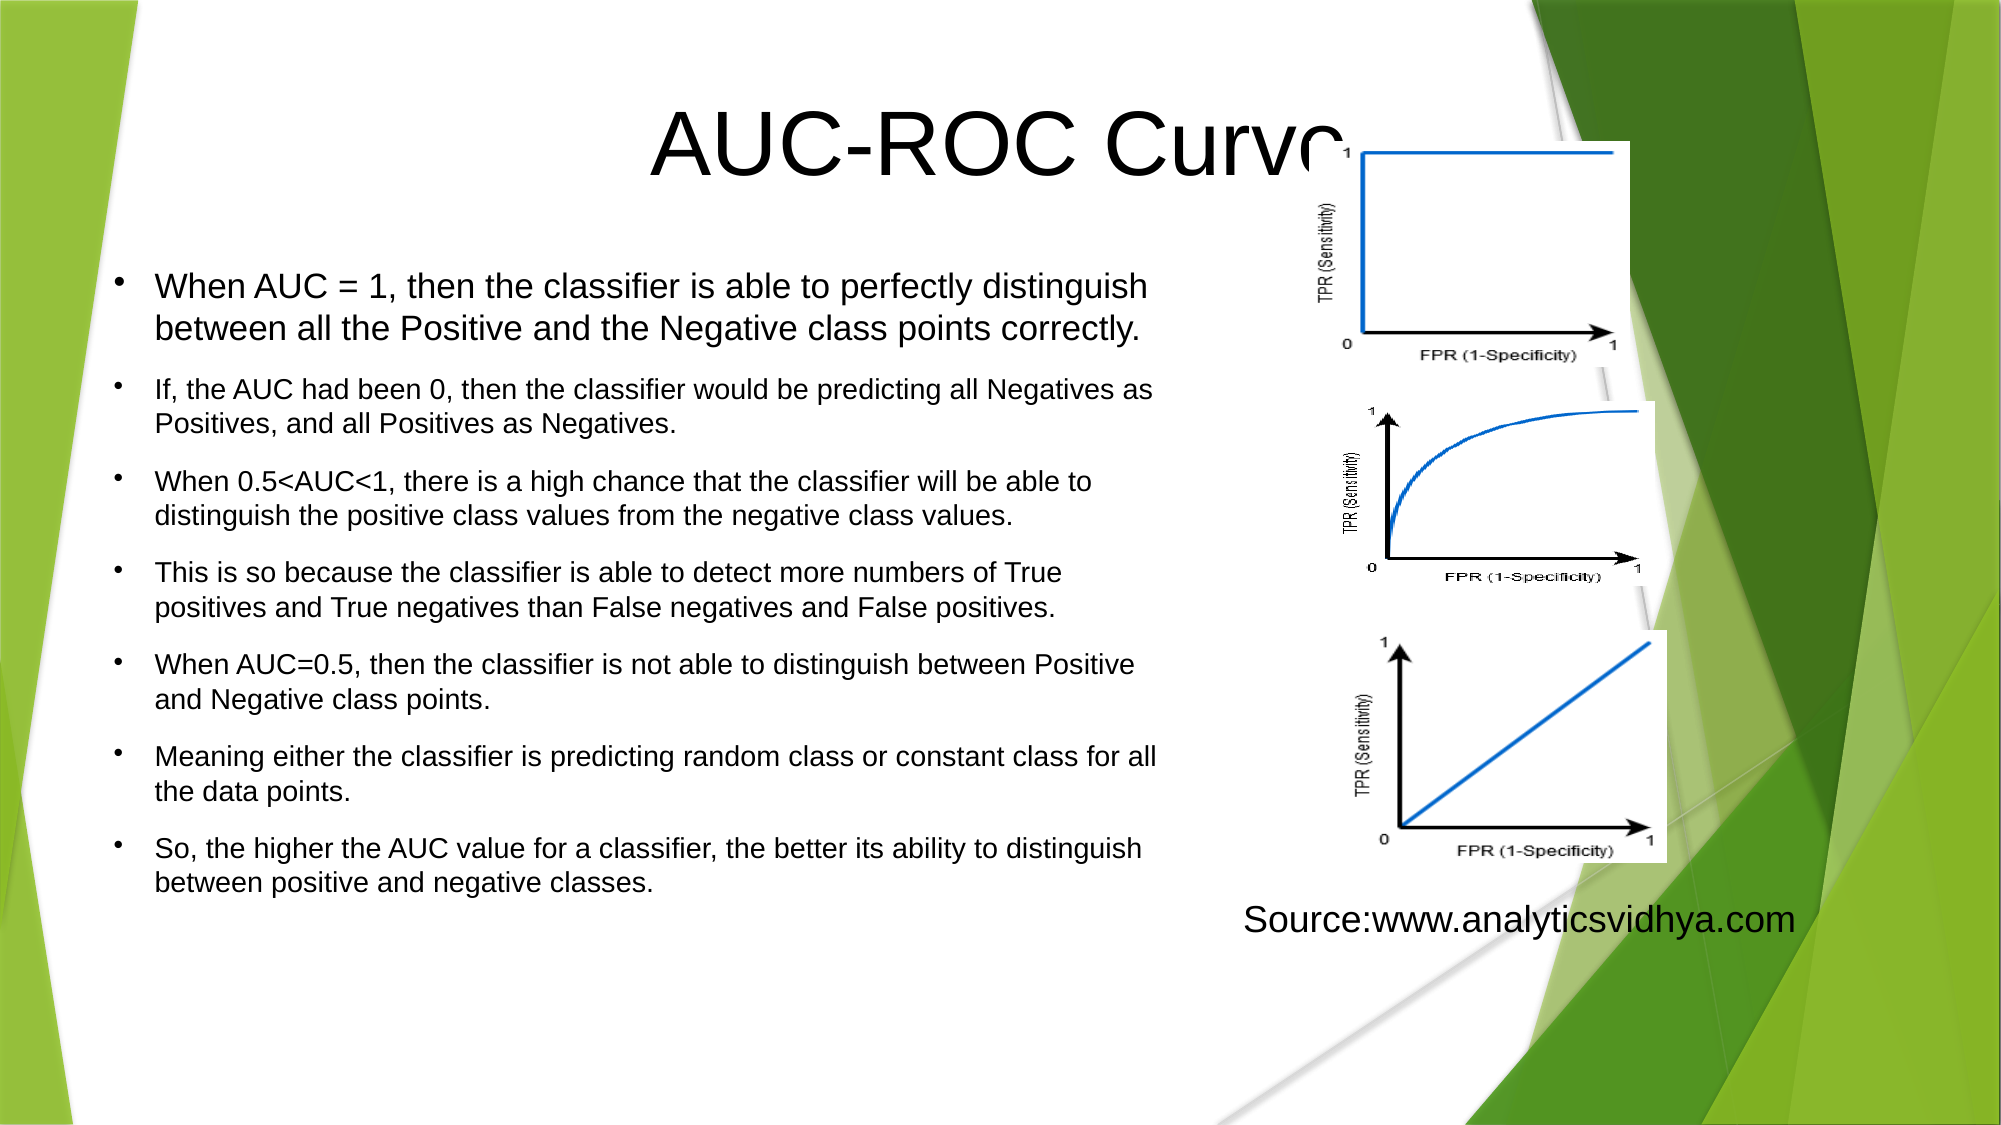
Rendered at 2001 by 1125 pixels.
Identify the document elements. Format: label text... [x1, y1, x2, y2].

text_box AUC-ROC Curve [99, 44, 1900, 233]
picture [1334, 401, 1656, 586]
picture [1309, 141, 1631, 367]
text_box When AUC = 1, then the classifier is able to perfectly distinguish between all the Positive and the Negative class points correctly. If, the AUC had been 0, then the classifier would be predicting all Negatives as Positives, and all Positives as Negatives. When 0.5<AUC<1, there is a high chance that the classifier will be able to distinguish the positive class values from the negative class values. This is so because the classifier is able to detect more numbers of True positives and True negatives than False negatives and False positives. When AUC=0.5, then the classifier is not able to distinguish between Positive and Negative class points. Meaning either the classifier is predicting random class or constant class for all the data points. So, the higher the AUC value for a classifier, the better its ability to distinguish between positive and negative classes. [99, 263, 1170, 916]
text_box Source:www.analyticsvidhya.com [1228, 888, 1858, 1016]
picture [1346, 630, 1667, 863]
